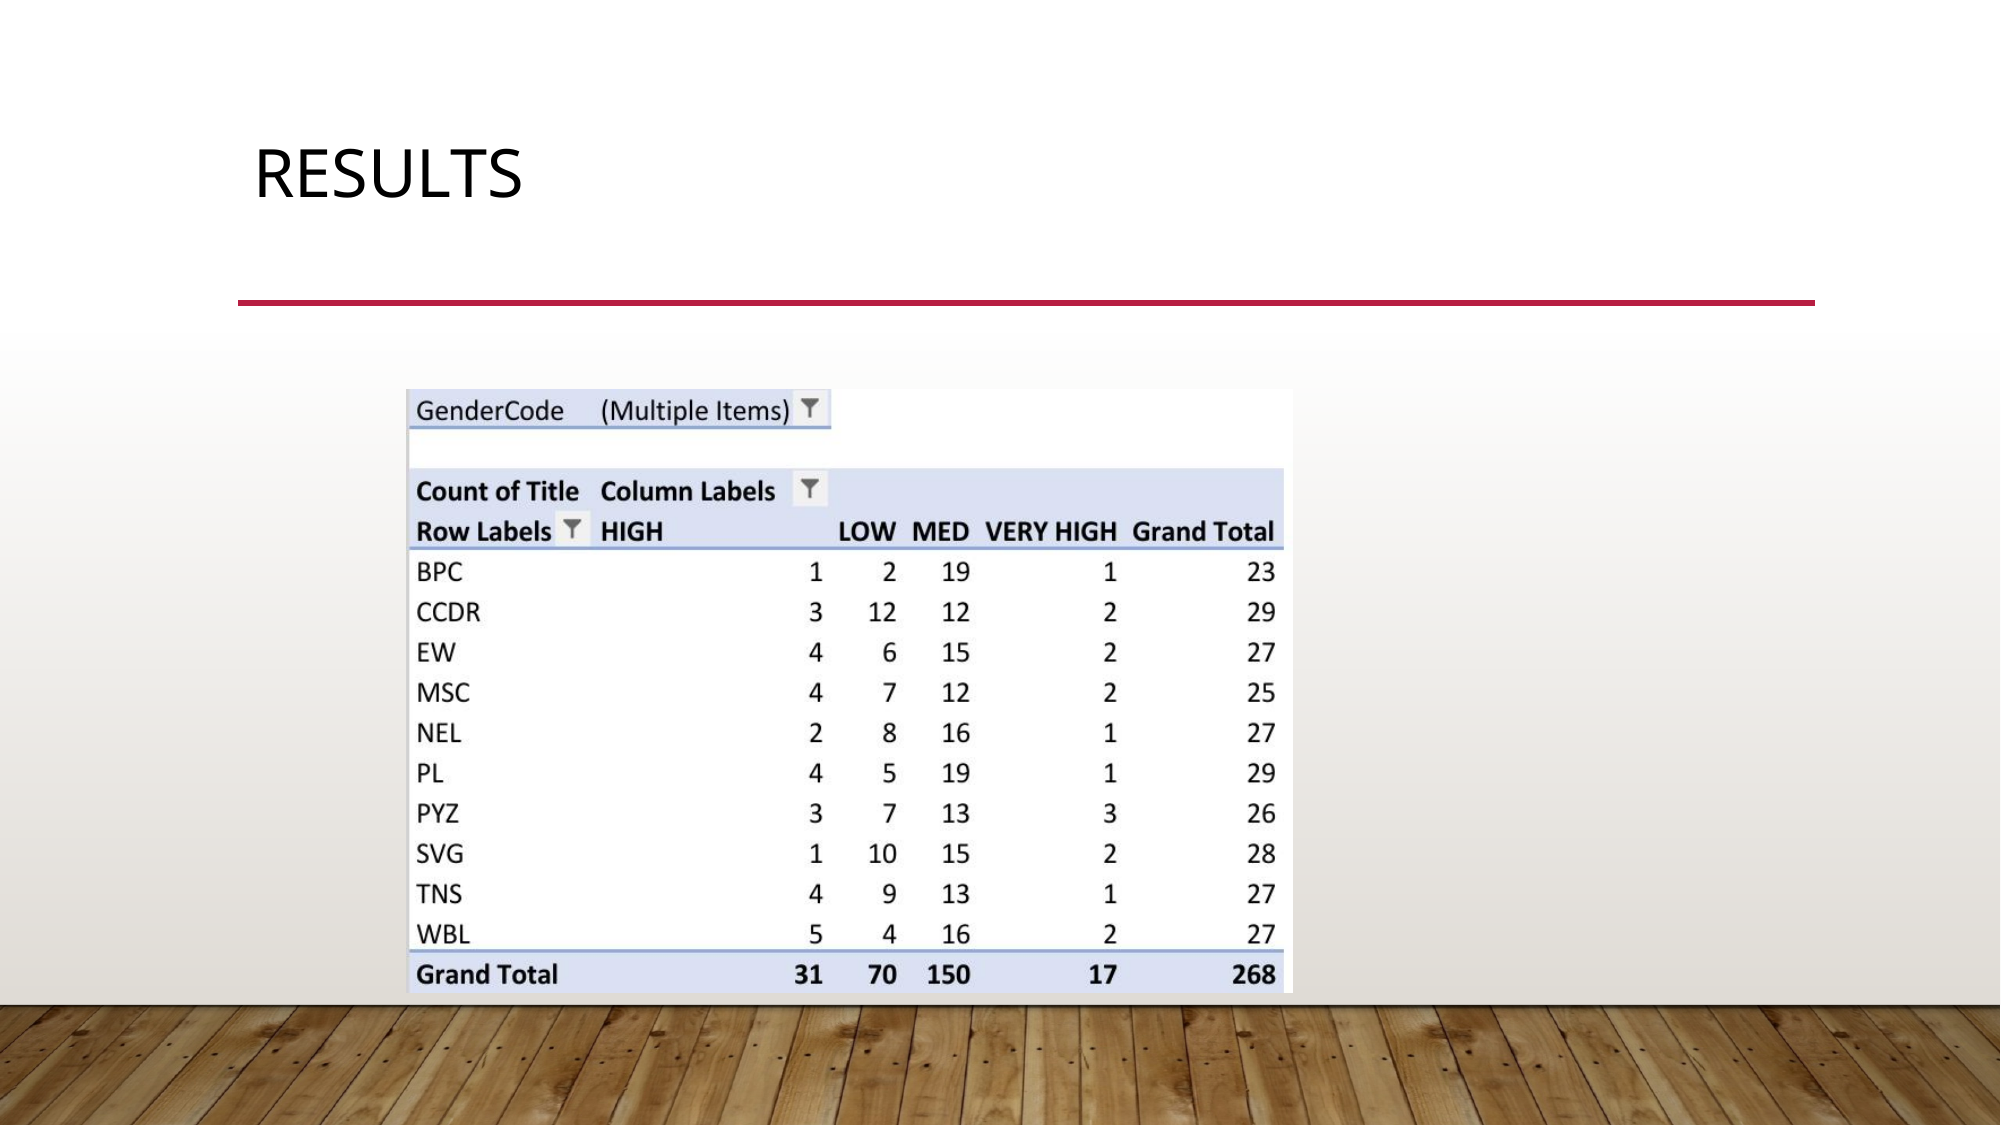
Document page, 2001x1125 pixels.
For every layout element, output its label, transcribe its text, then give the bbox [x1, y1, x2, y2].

title Results [238, 131, 1814, 305]
picture [0, 1005, 2000, 1125]
picture [406, 389, 1294, 994]
